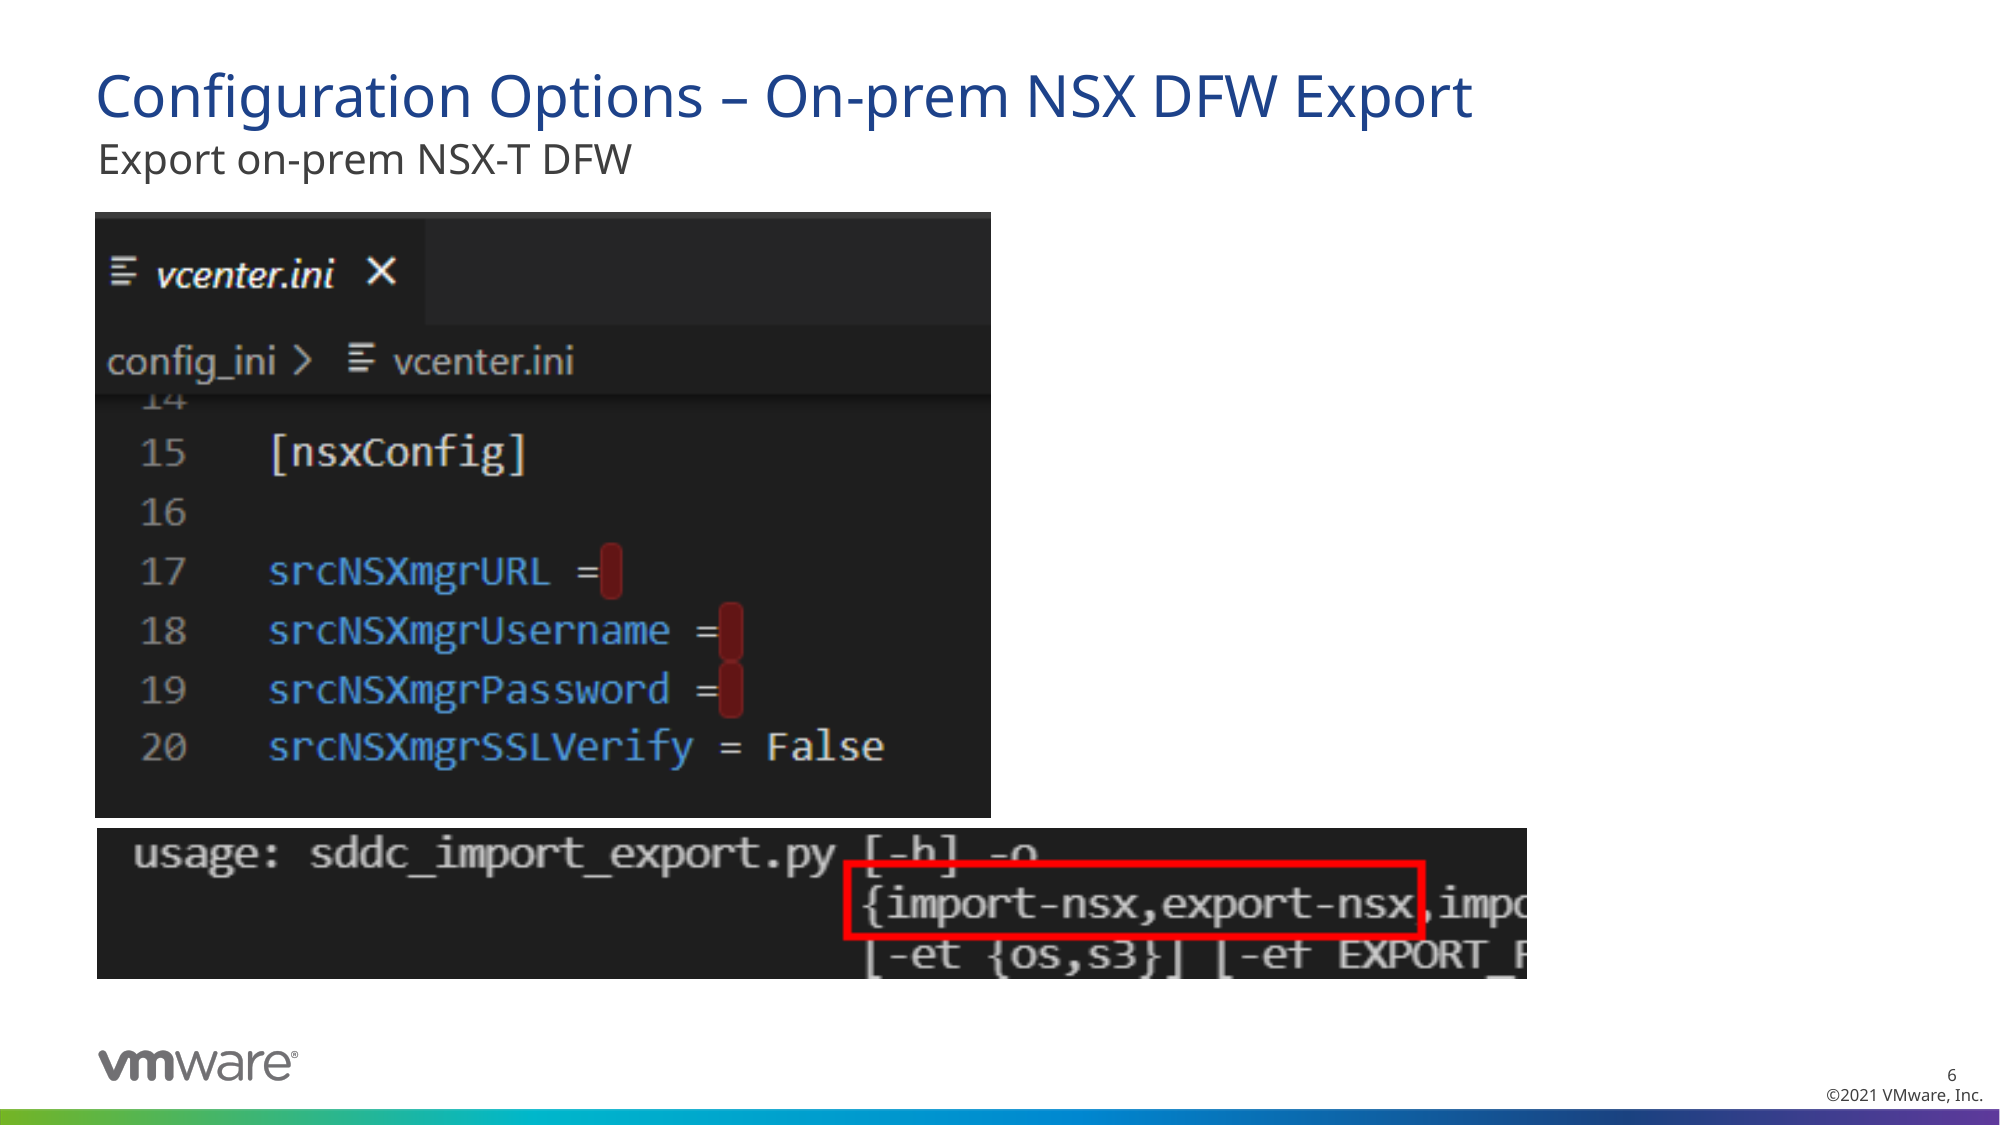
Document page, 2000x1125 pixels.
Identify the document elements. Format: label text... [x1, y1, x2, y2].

subtitle Export on-prem NSX-T DFW [97, 133, 1900, 174]
title Configuration Options – On-prem NSX DFW Export [95, 67, 1900, 131]
picture [94, 212, 992, 818]
picture [96, 827, 1528, 979]
picture [0, 1020, 2000, 1125]
